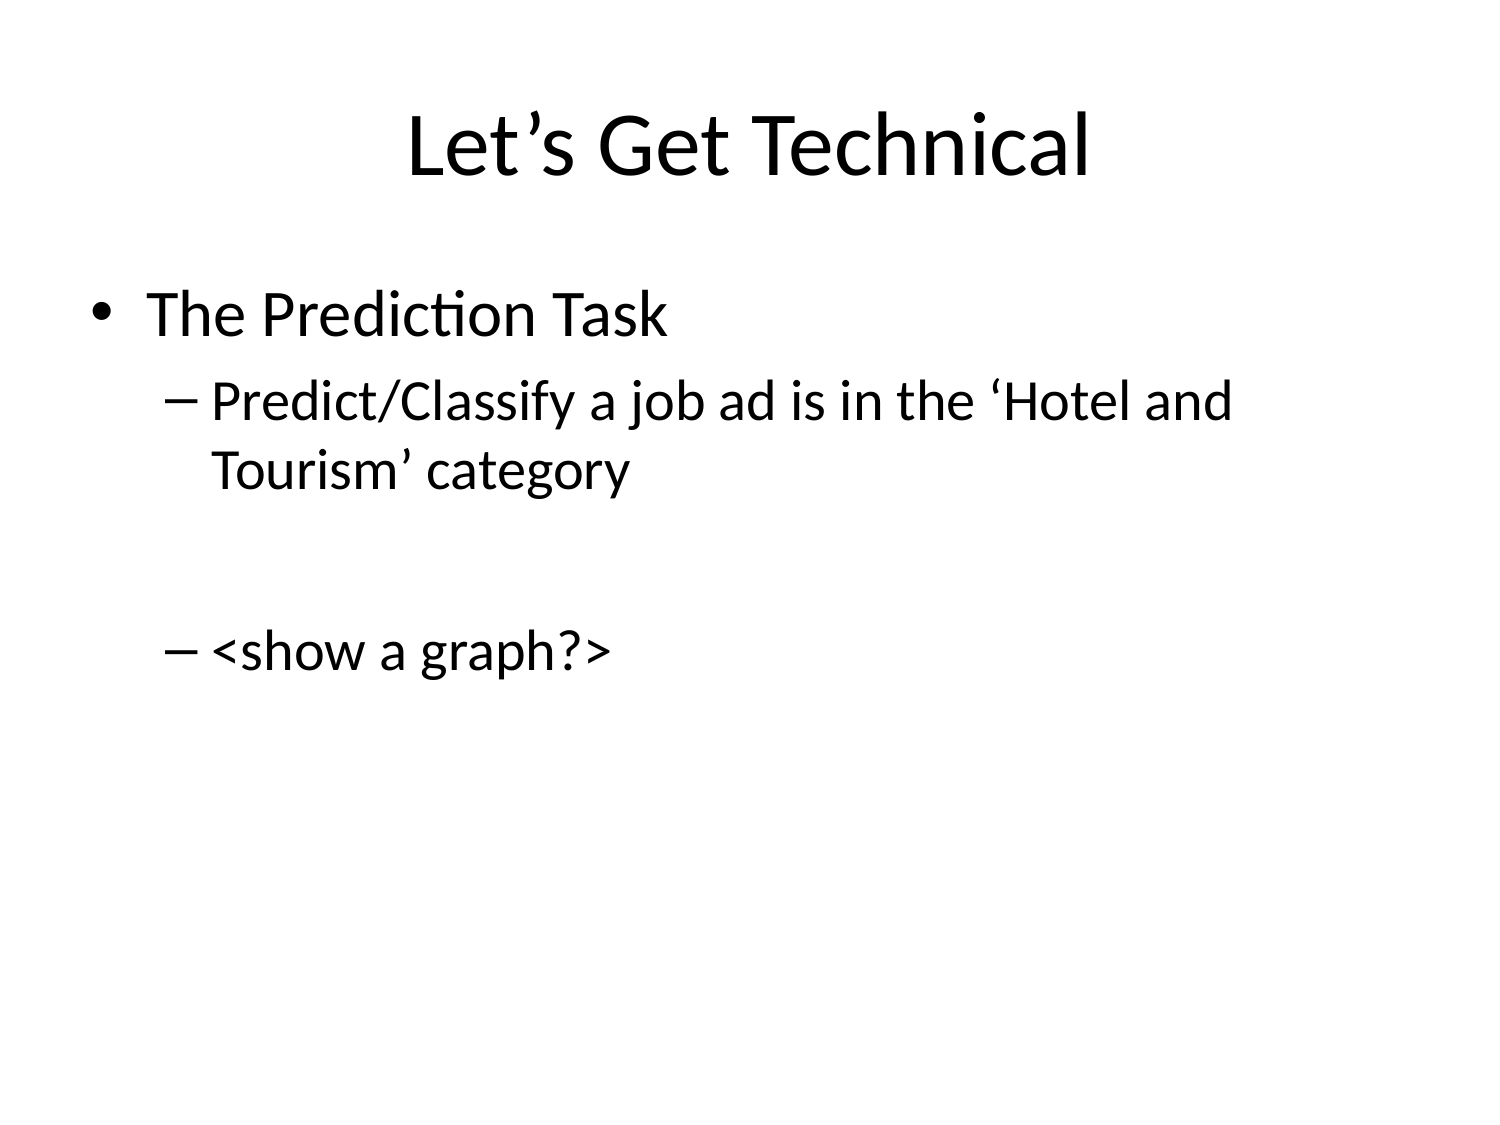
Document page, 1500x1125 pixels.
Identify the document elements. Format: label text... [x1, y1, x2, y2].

title Let’s Get Technical [75, 45, 1425, 233]
list The Prediction Task Predict/Classify a job ad is in the ‘Hotel and Tourism’ category <show a graph?> [75, 262, 1425, 1005]
